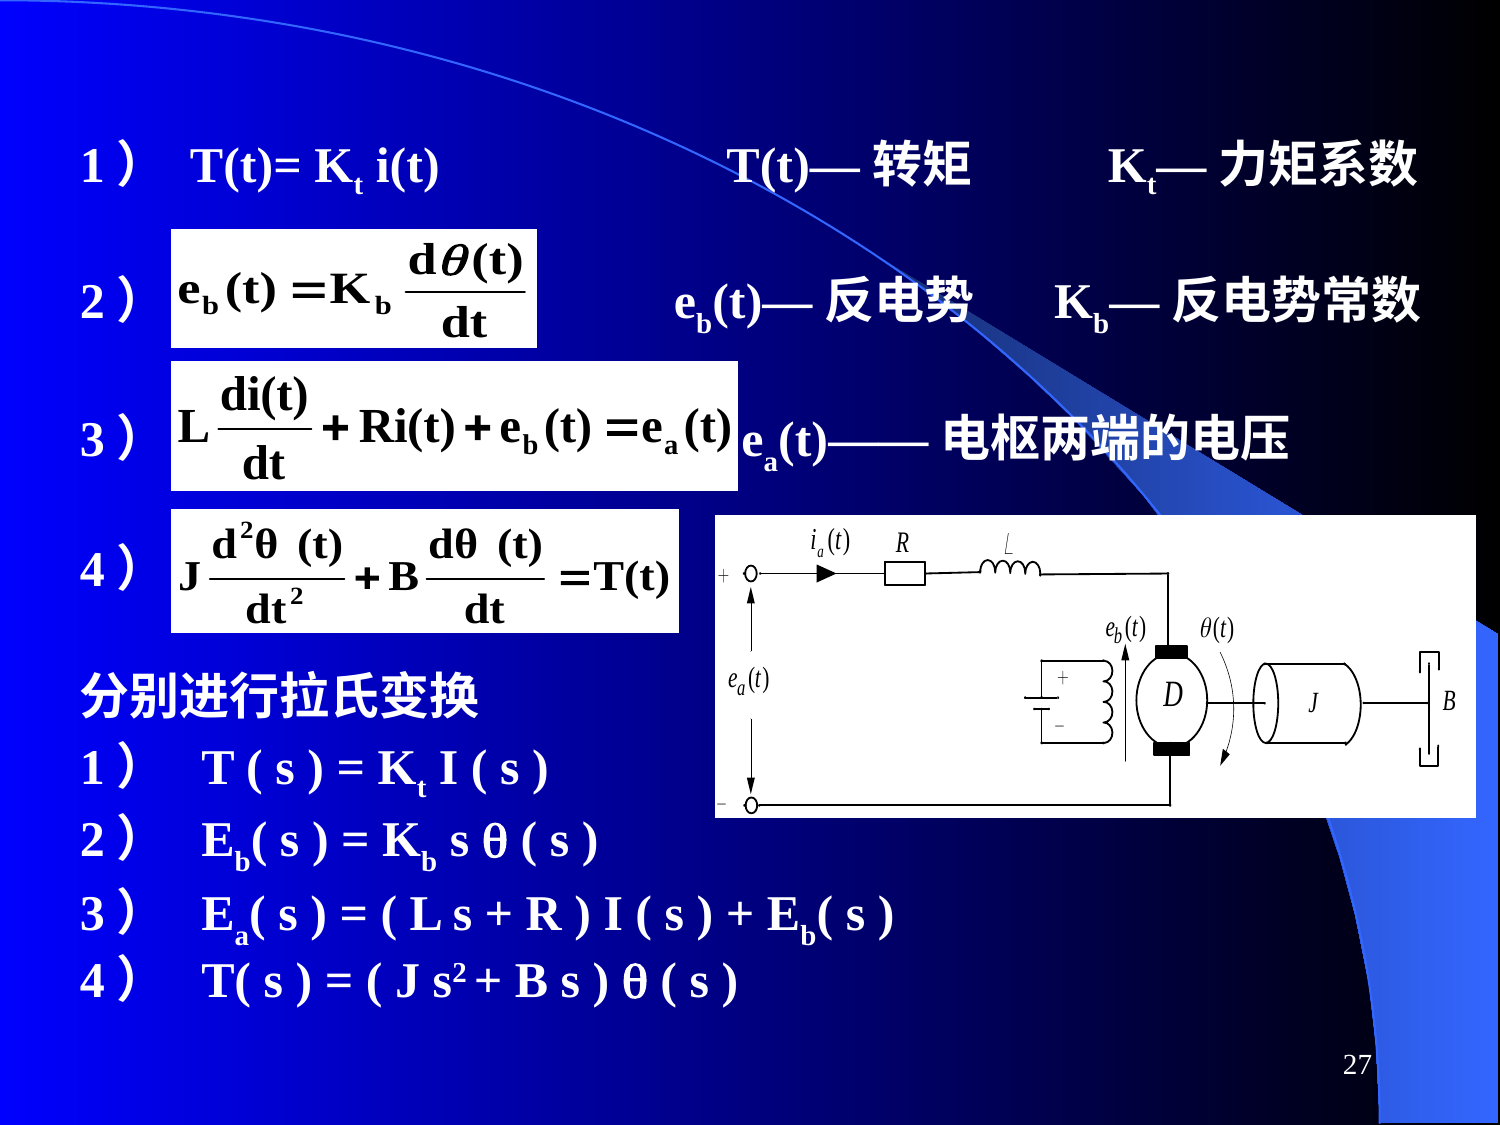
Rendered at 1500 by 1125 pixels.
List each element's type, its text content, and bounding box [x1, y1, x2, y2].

slide_number 27 [1074, 1024, 1388, 1101]
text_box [170, 509, 680, 634]
list 1） T(t)= Kt i(t) T(t)—转矩 Kt—力矩系数 2） eb(t)—反电势 Kb—反电势常数 3） ea(t)——电枢两端的电压 4） 分别进行拉氏变换 1） T ( s ) = Kt I ( s ) 2） Eb( s ) = Kb s  ( s ) 3） Ea( s ) = ( L s + R ) I ( s ) + Eb( s ) 4） T( s ) = ( J s2 + B s )  ( s ) [64, 125, 1471, 1012]
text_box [170, 228, 538, 349]
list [714, 515, 1477, 819]
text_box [170, 360, 739, 492]
